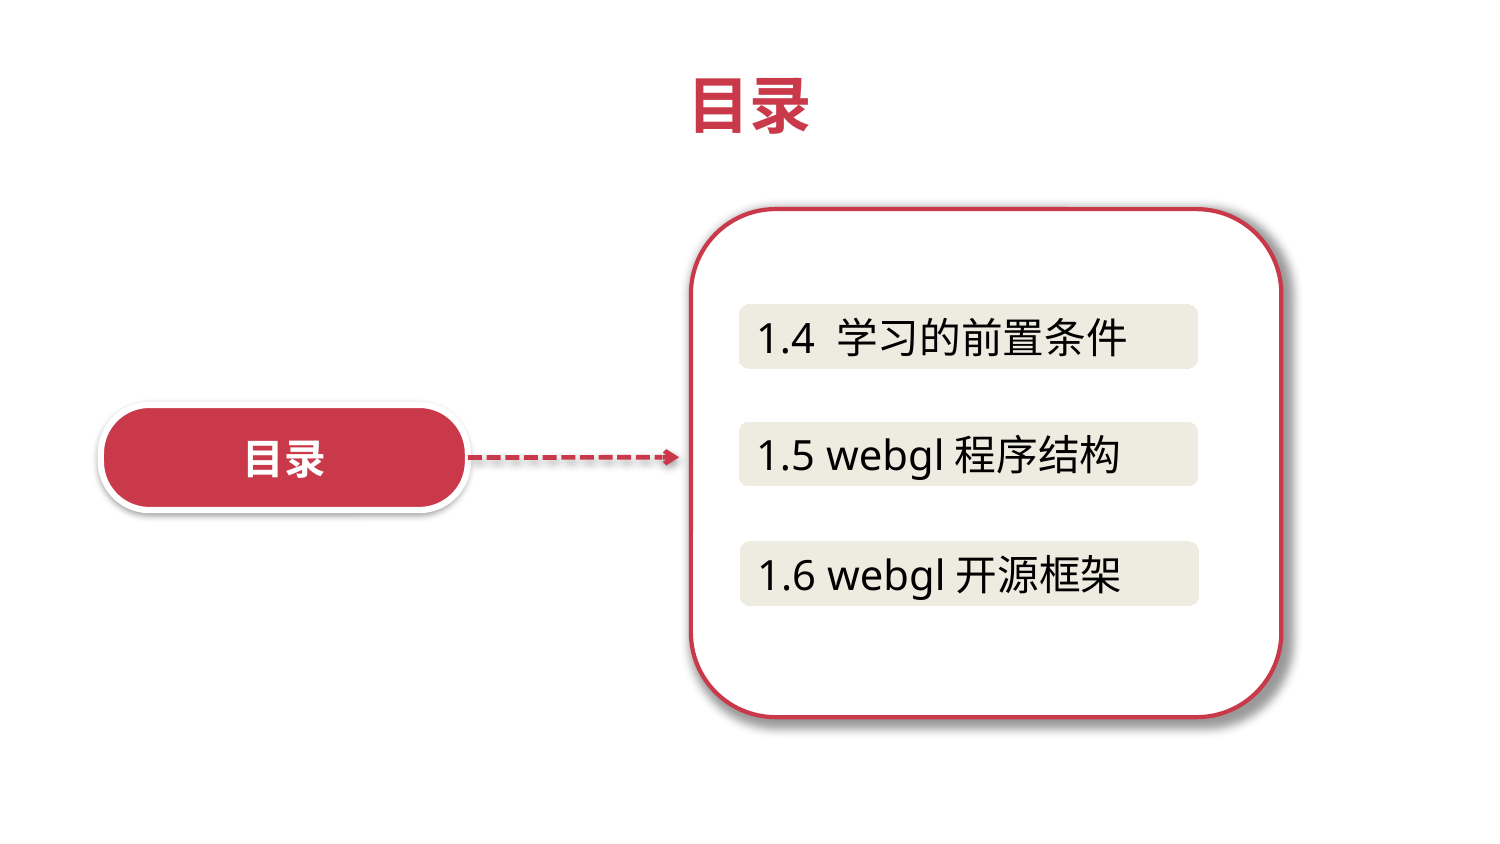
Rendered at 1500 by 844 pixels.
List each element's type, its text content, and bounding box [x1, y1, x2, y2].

text_box 目录 [100, 404, 468, 511]
text_box 1.5 webgl程序结构 [738, 421, 1199, 487]
text_box 1.6 webgl开源框架 [739, 540, 1200, 607]
text_box 目录 [609, 58, 890, 149]
text_box [690, 209, 1282, 718]
text_box 1.4 学习的前置条件 [738, 303, 1199, 370]
